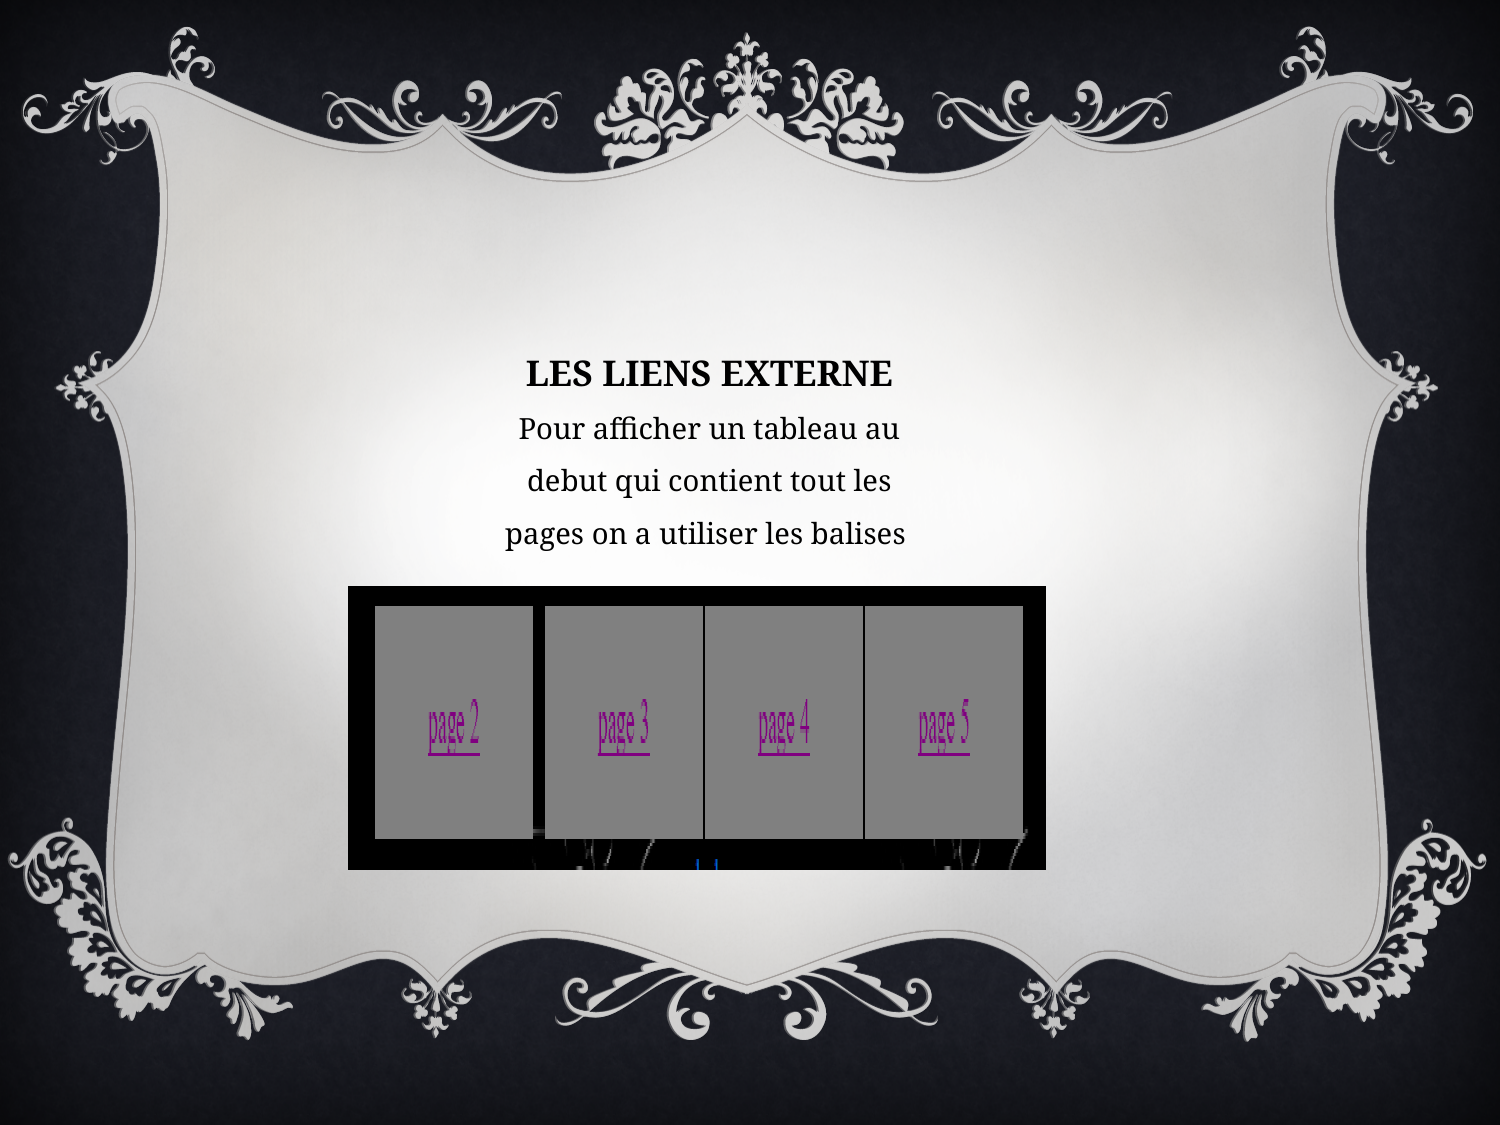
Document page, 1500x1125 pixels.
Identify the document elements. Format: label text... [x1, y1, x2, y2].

title Les liens externe [478, 302, 941, 385]
list Pour afficher un tableau au debut qui contient tout les pages on a utiliser les balises [478, 385, 941, 585]
picture [0, 0, 1500, 1125]
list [348, 585, 1046, 870]
